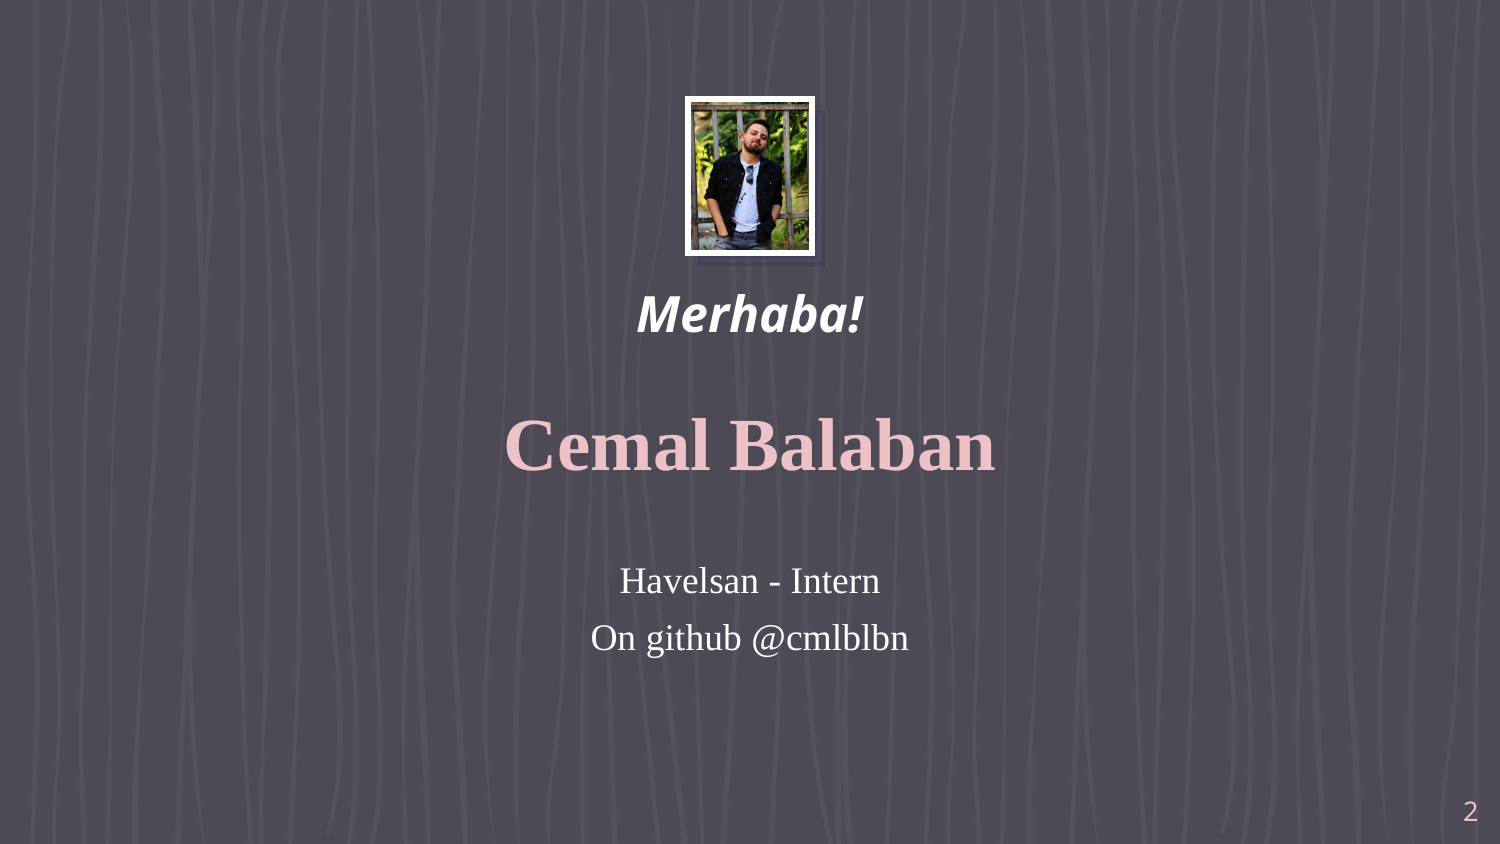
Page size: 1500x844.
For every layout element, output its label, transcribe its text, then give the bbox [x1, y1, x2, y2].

subtitle Cemal Balaban Havelsan - Intern On github @cmlblbn [112, 380, 1388, 757]
slide_number 2 [1403, 779, 1494, 844]
title Merhaba! [112, 200, 1388, 358]
picture [690, 102, 810, 251]
